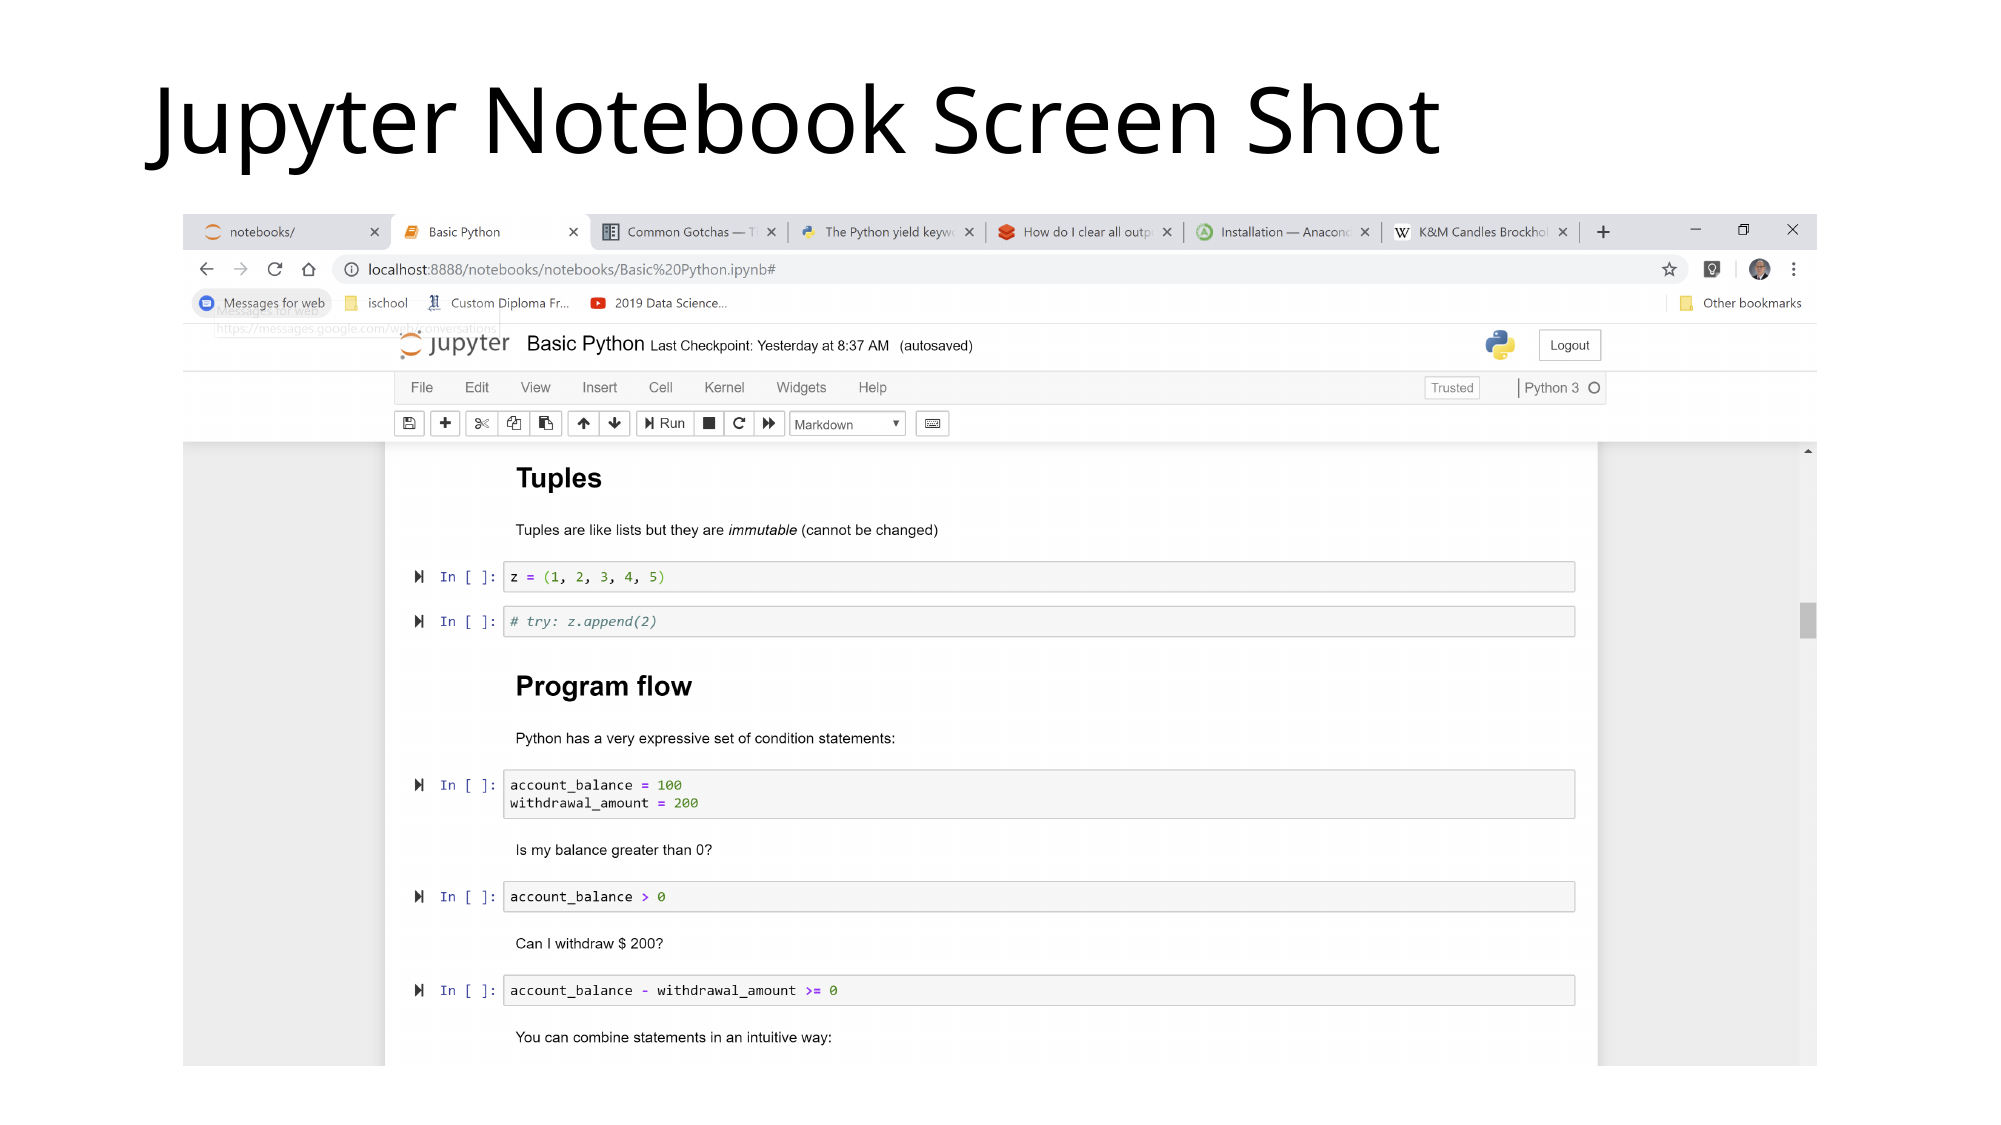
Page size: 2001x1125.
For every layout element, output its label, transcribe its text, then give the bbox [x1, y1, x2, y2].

picture [183, 214, 1817, 1066]
title Jupyter Notebook Screen Shot [137, 59, 1863, 188]
